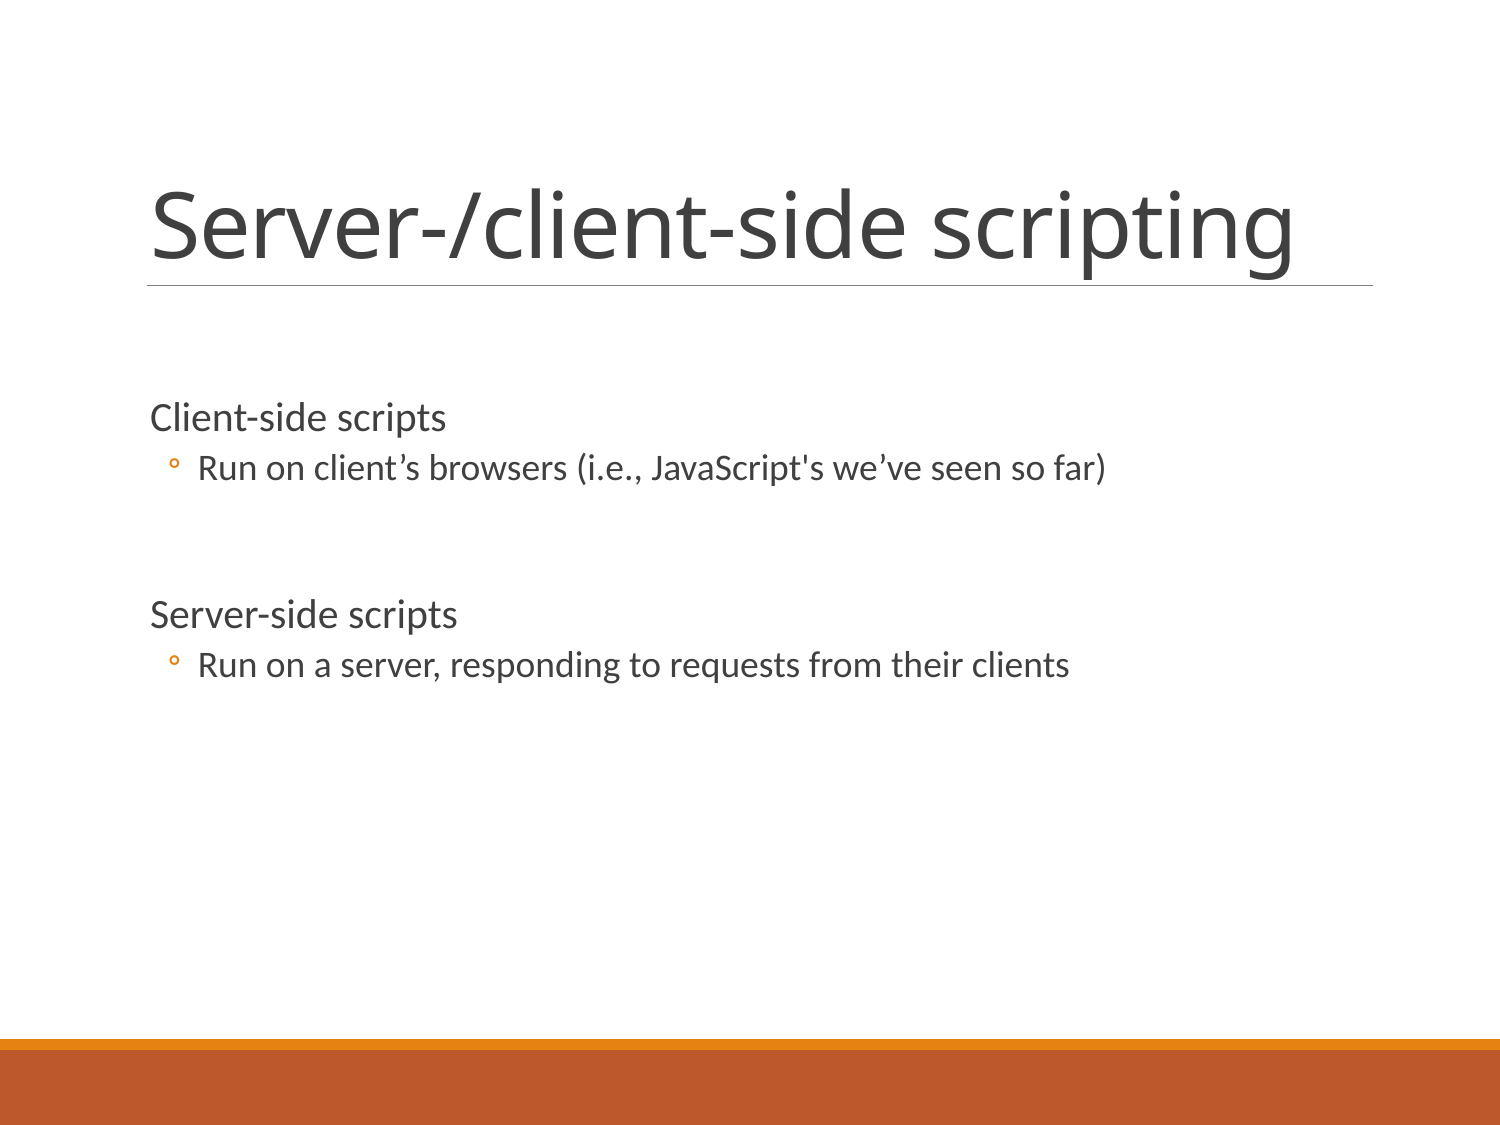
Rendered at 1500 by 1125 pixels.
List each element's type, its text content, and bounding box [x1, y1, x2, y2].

title Server-/client-side scripting [135, 47, 1373, 285]
list Client-side scripts Run on client’s browsers (i.e., JavaScript's we’ve seen so far) Server-side scripts Run on a server, responding to requests from their clients [135, 387, 1373, 925]
